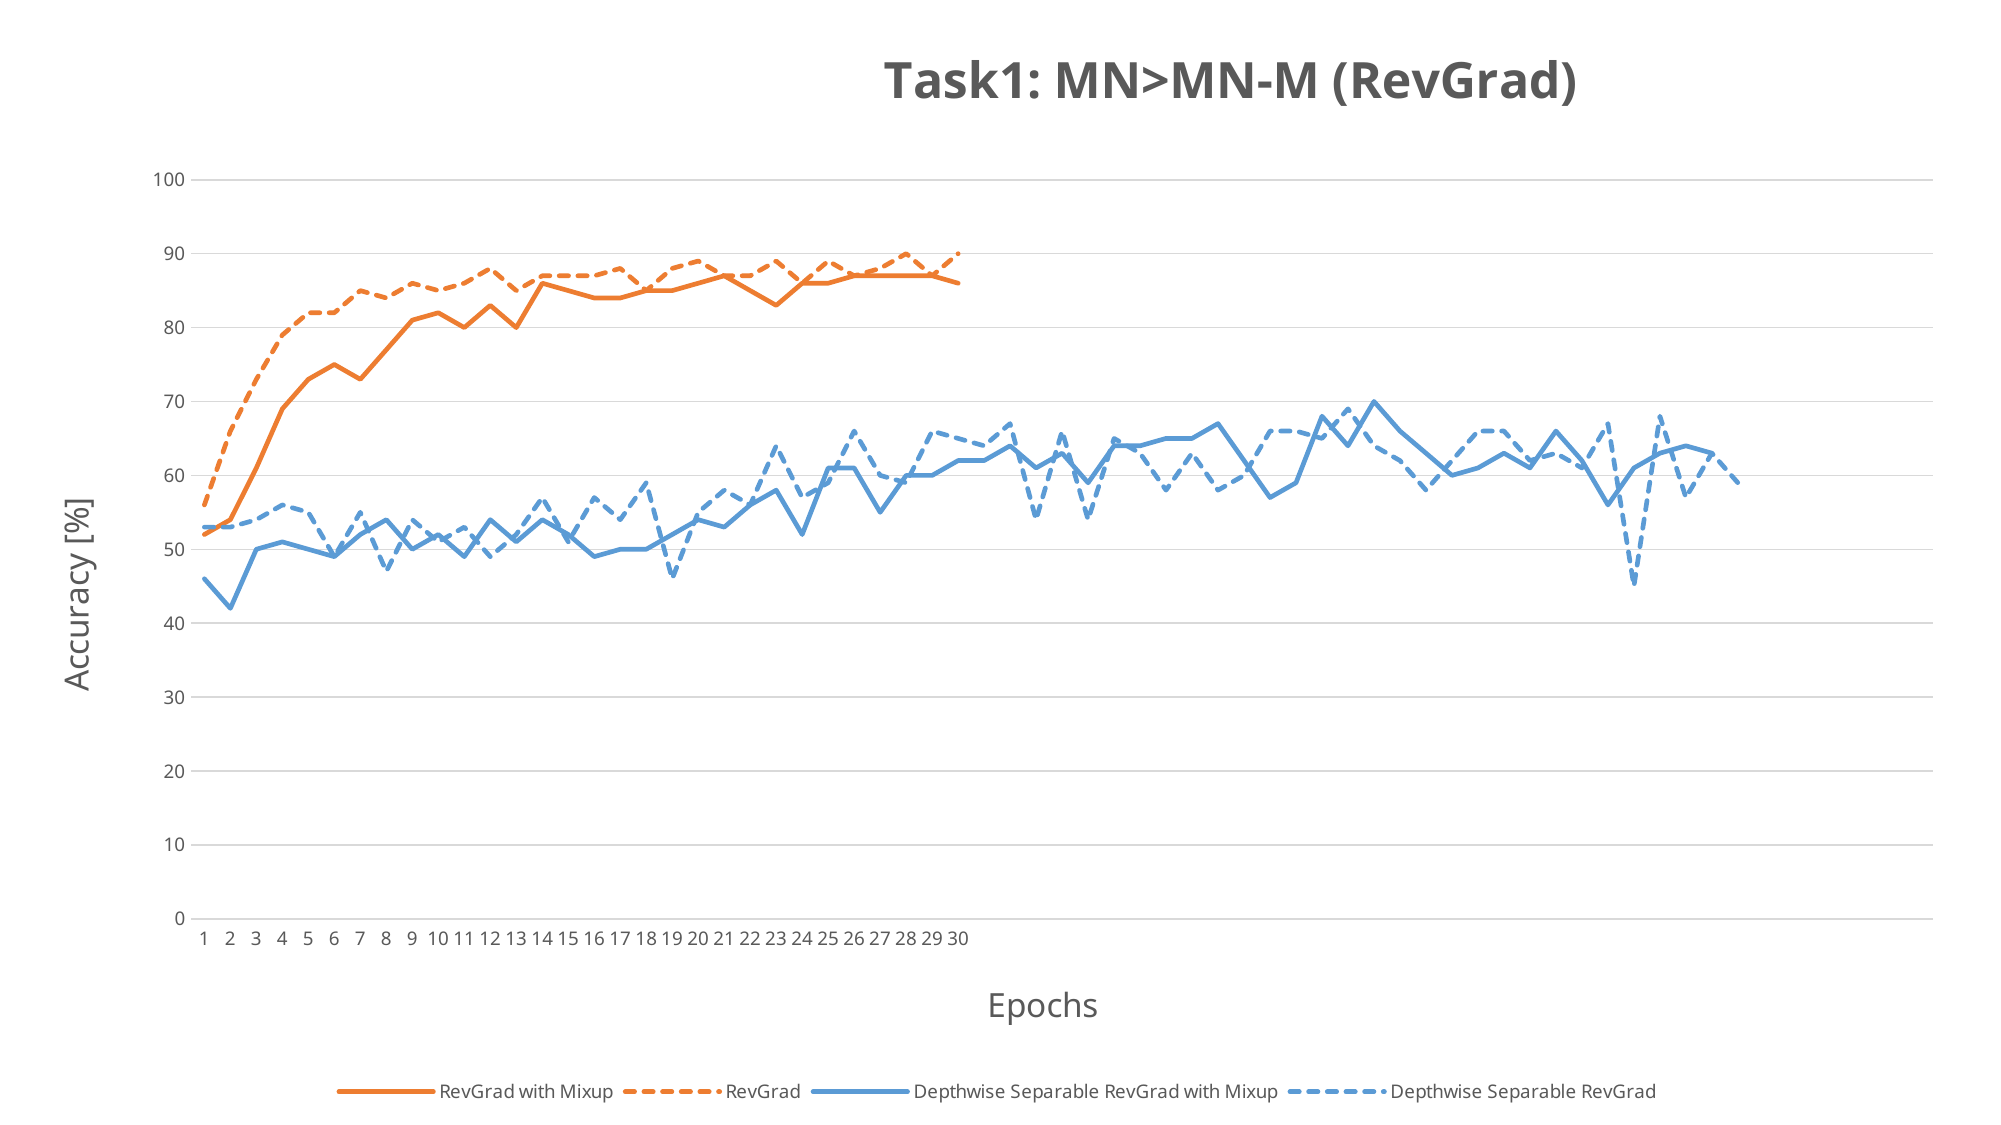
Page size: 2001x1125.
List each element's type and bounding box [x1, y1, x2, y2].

chart [23, 17, 1972, 1112]
